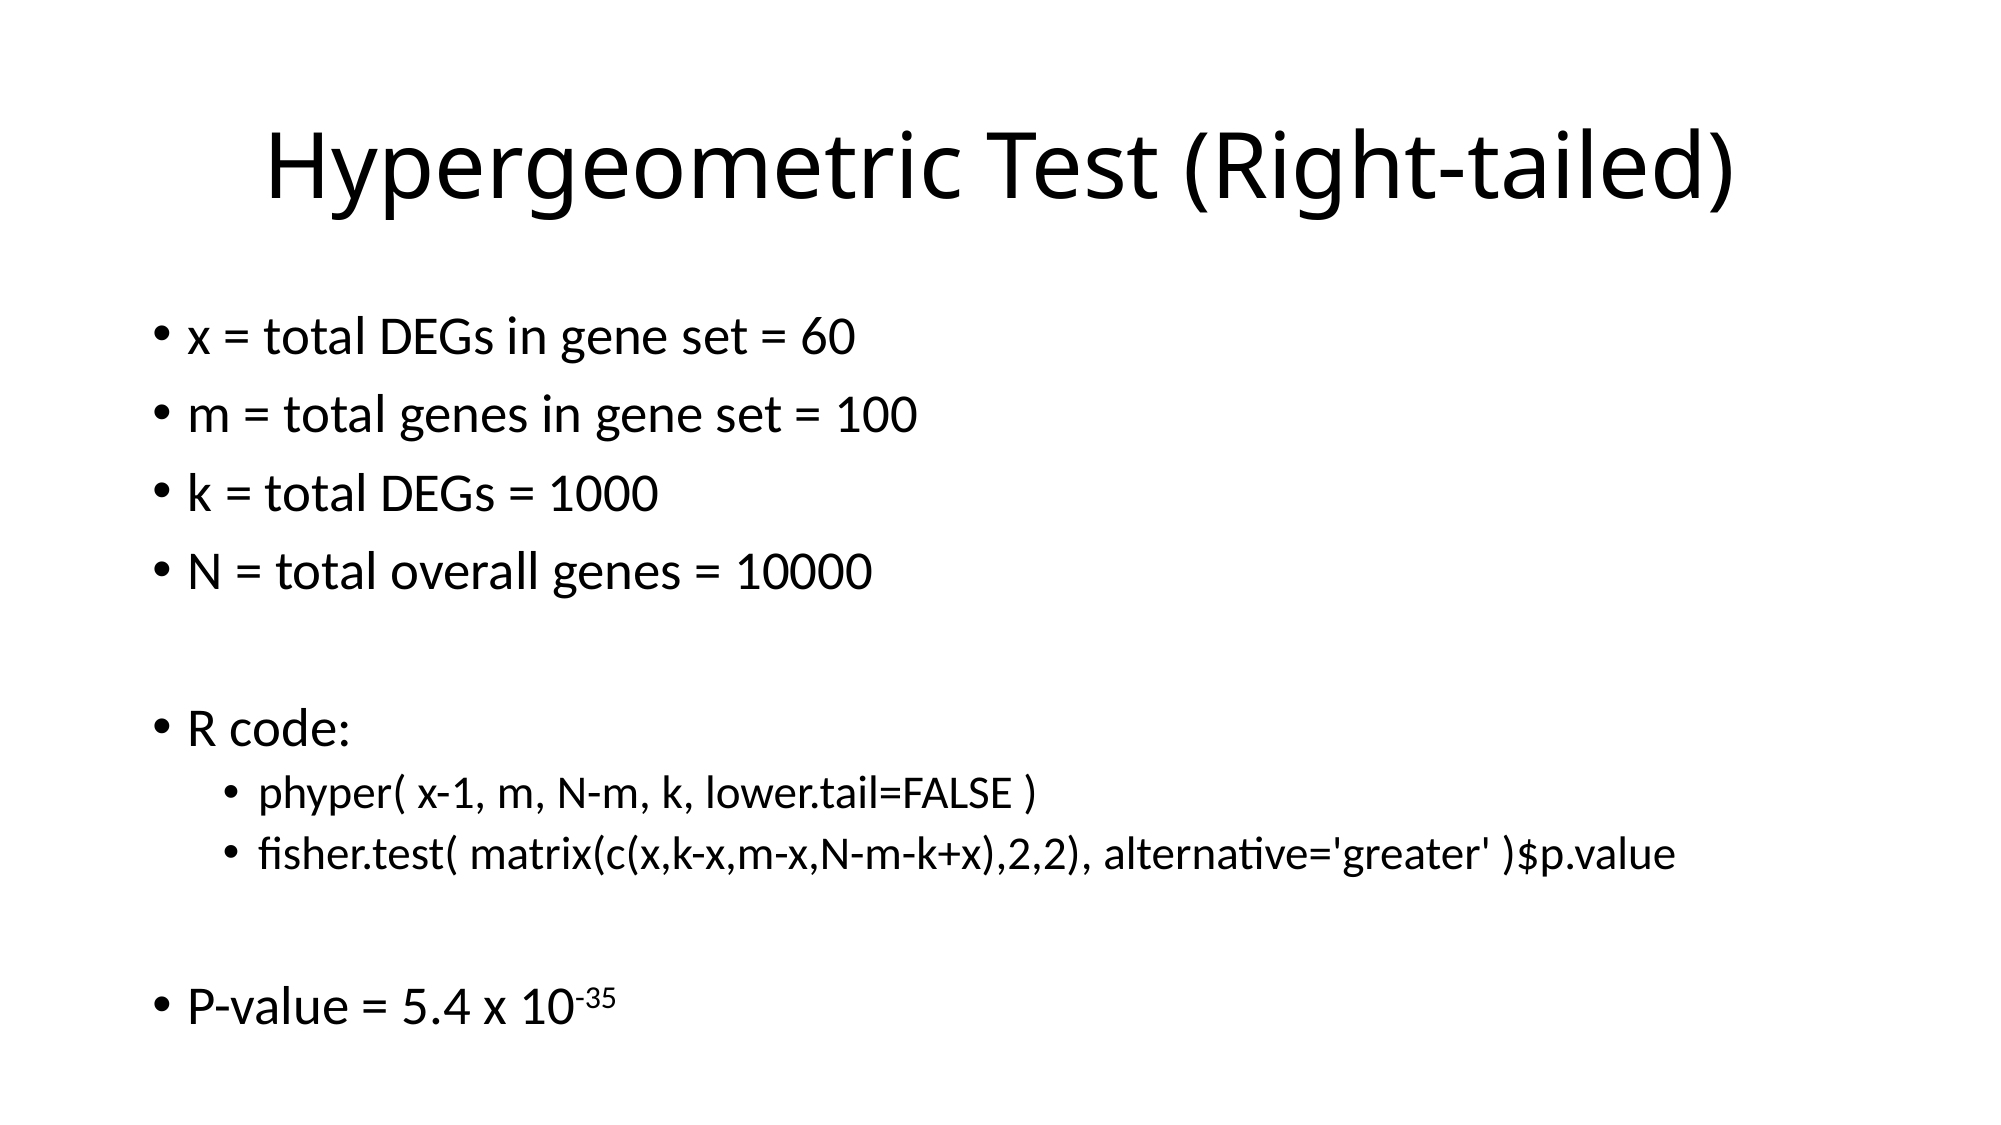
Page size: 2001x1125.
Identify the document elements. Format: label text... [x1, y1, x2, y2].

list x = total DEGs in gene set = 60 m = total genes in gene set = 100 k = total DEGs = 1000 N = total overall genes = 10000 R code: phyper( x-1, m, N-m, k, lower.tail=FALSE ) fisher.test( matrix(c(x,k-x,m-x,N-m-k+x),2,2), alternative='greater' )$p.value P-value = 5.4 x 10-35 [137, 299, 1863, 1048]
title Hypergeometric Test (Right-tailed) [137, 59, 1863, 278]
